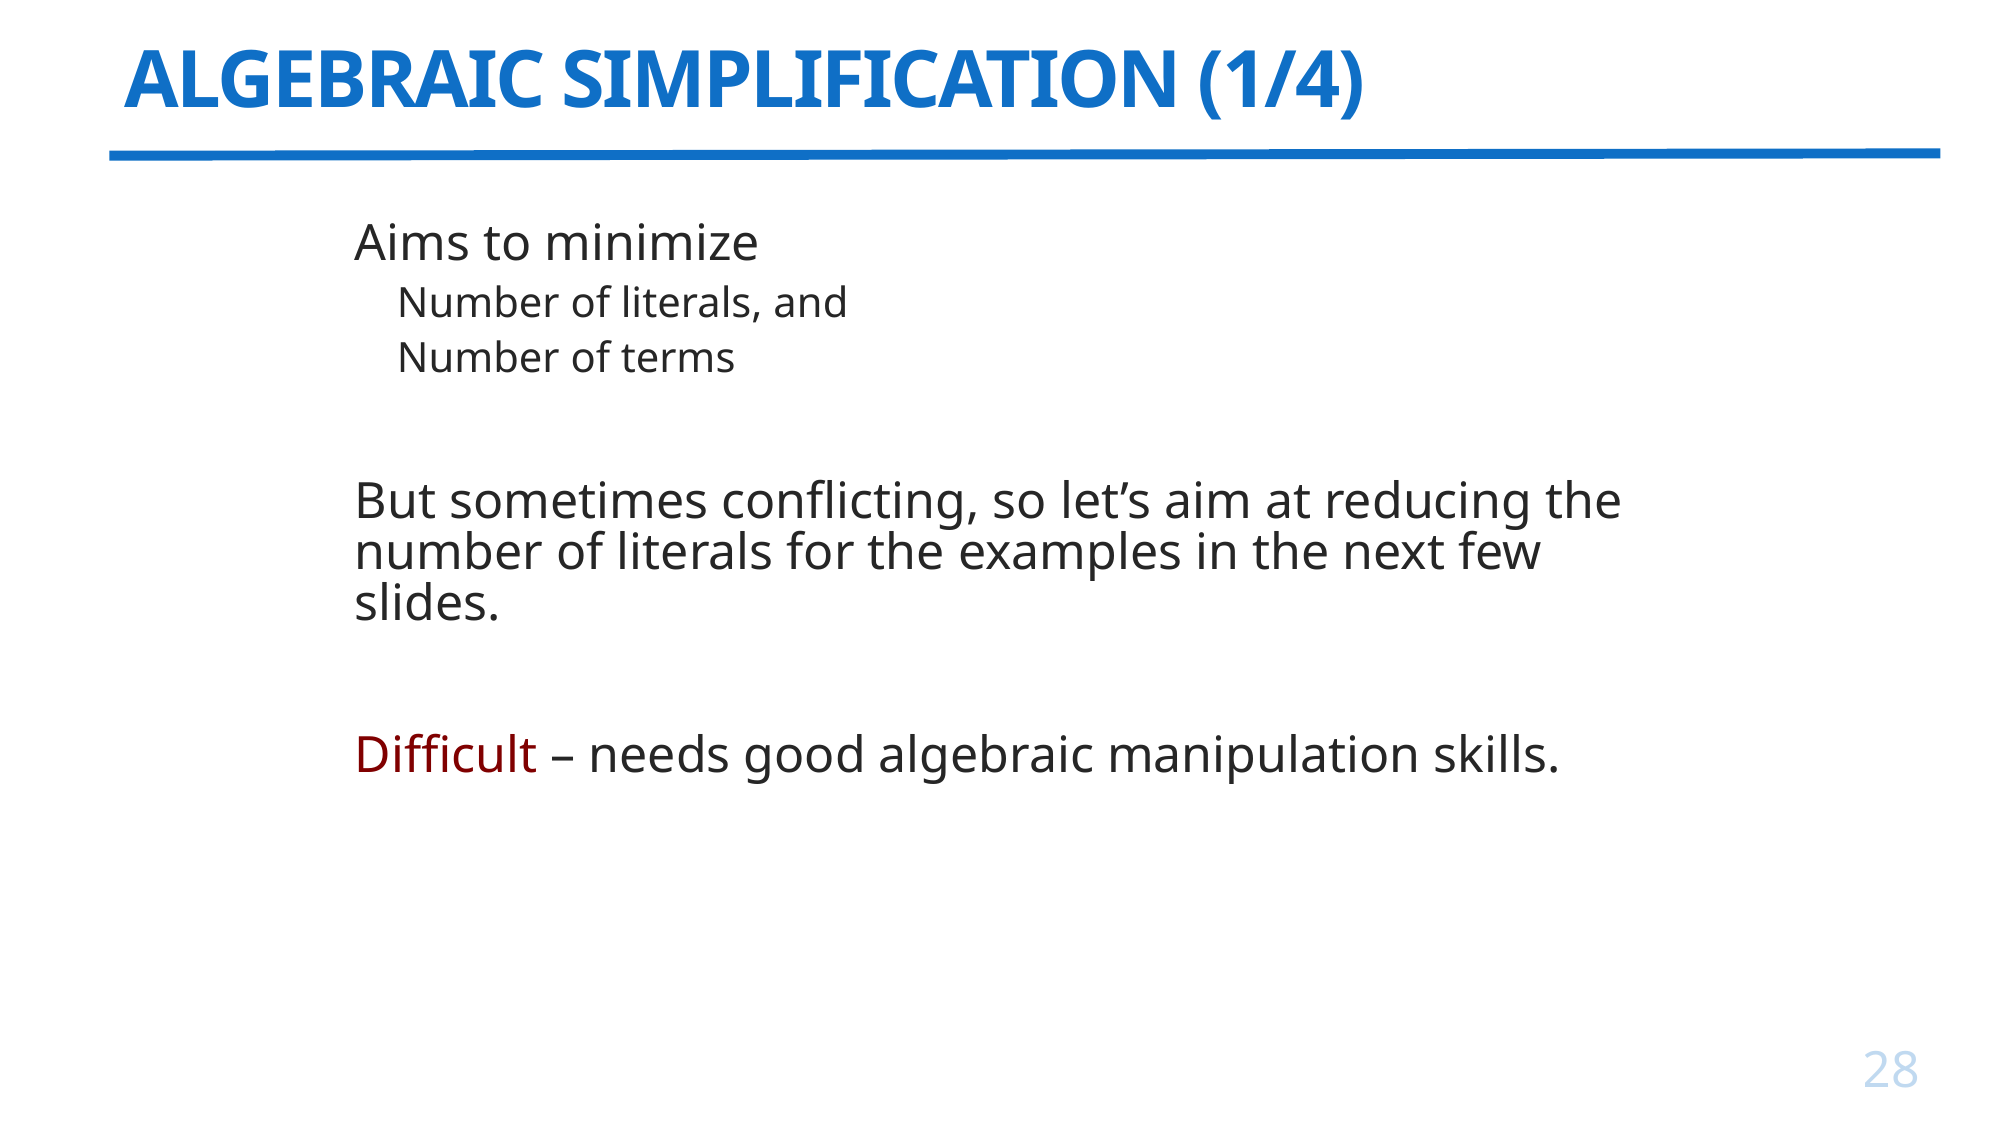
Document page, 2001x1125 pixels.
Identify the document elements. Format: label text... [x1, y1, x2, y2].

title ALGEBRAIC SIMPLIFICATION (1/4) [109, 12, 1877, 154]
list Aims to minimize Number of literals, and Number of terms But sometimes conflicting, so let’s aim at reducing the number of literals for the examples in the next few slides. Difficult – needs good algebraic manipulation skills. [324, 212, 1675, 1006]
slide_number 28 [1739, 1050, 1935, 1113]
